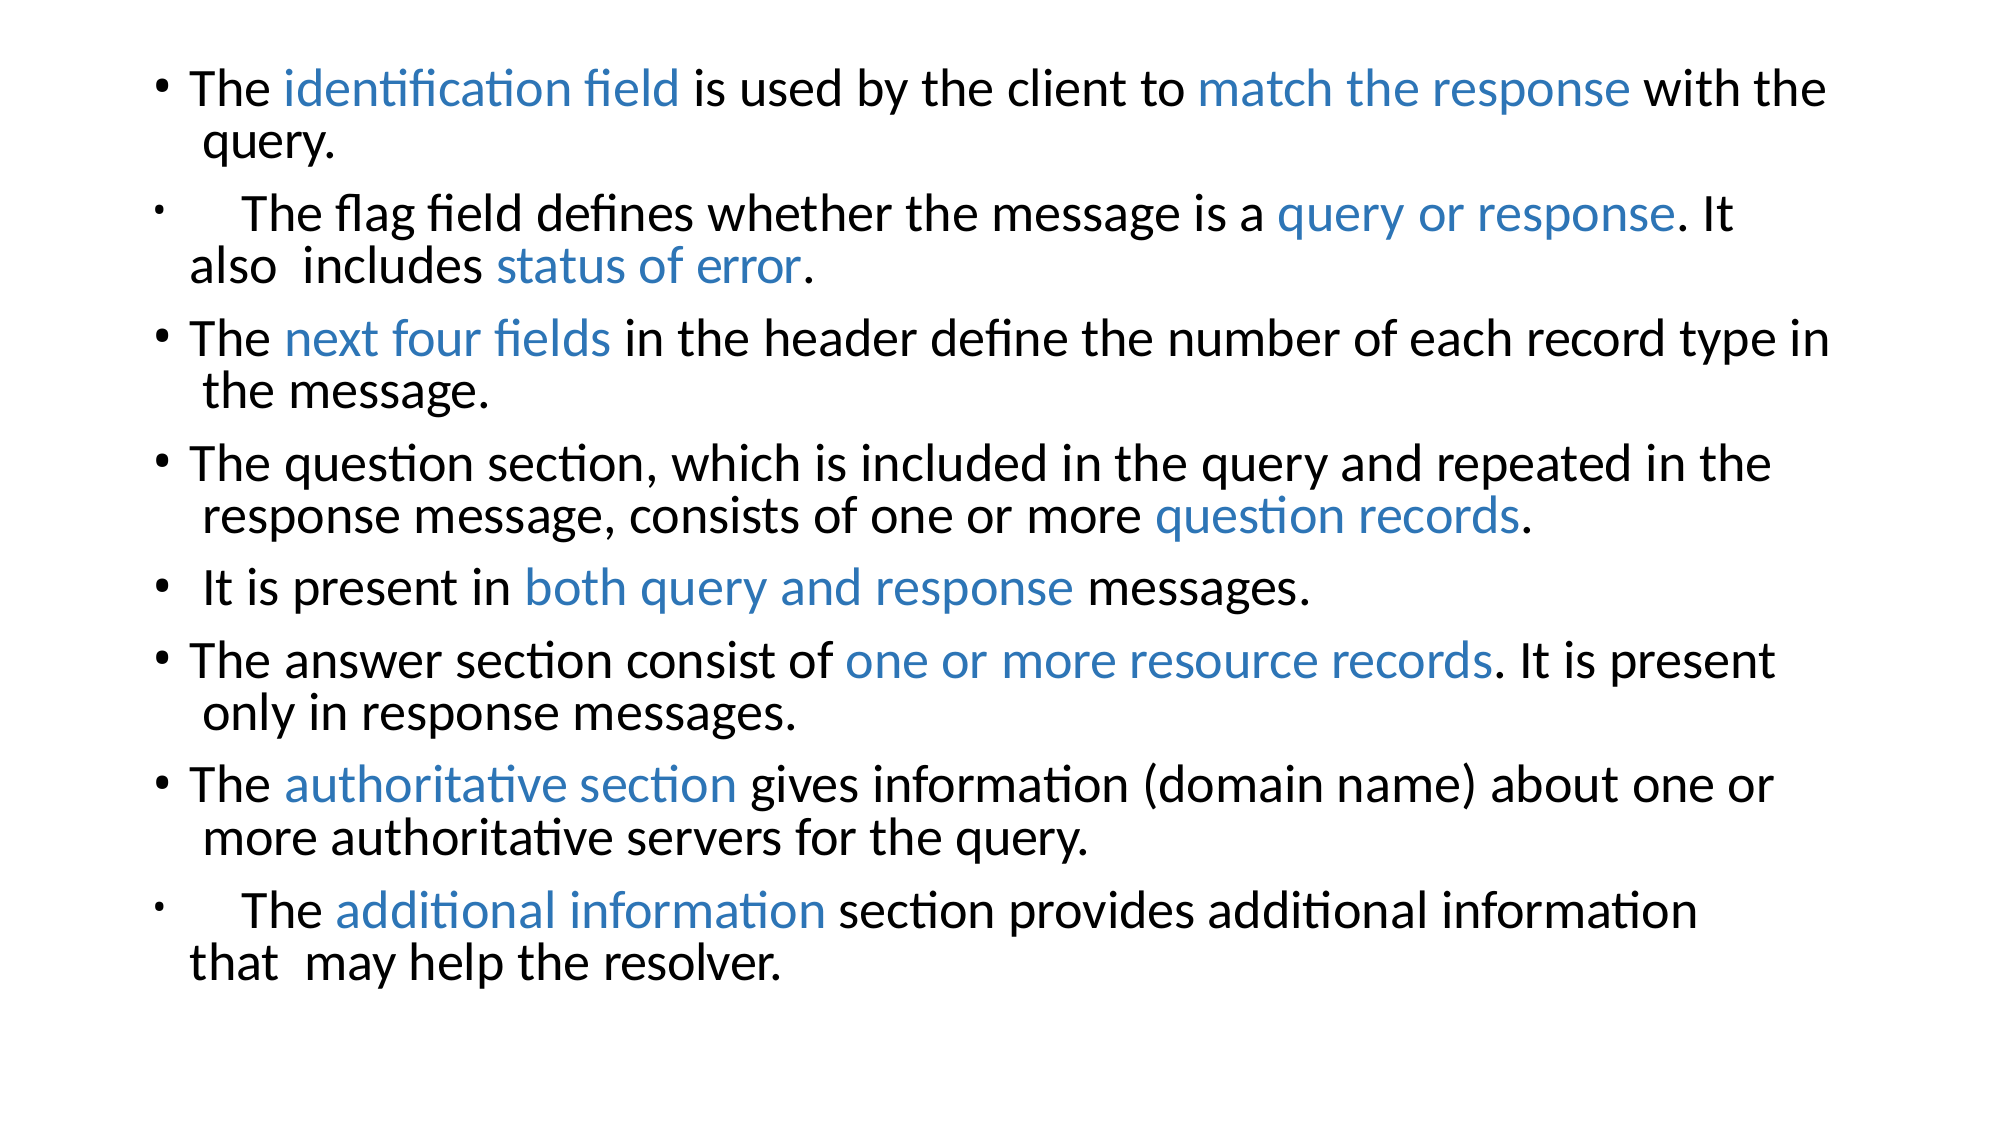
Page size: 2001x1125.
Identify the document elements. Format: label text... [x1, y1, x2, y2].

text_box The identification field is used by the client to match the response with the query. The flag field defines whether the message is a query or response. It also includes status of error. The next four fields in the header define the number of each record type in the message. The question section, which is included in the query and repeated in the response message, consists of one or more question records. It is present in both query and response messages. The answer section consist of one or more resource records. It is present only in response messages. The authoritative section gives information (domain name) about one or more authoritative servers for the query. The additional information section provides additional information that may help the resolver. [150, 49, 1838, 991]
